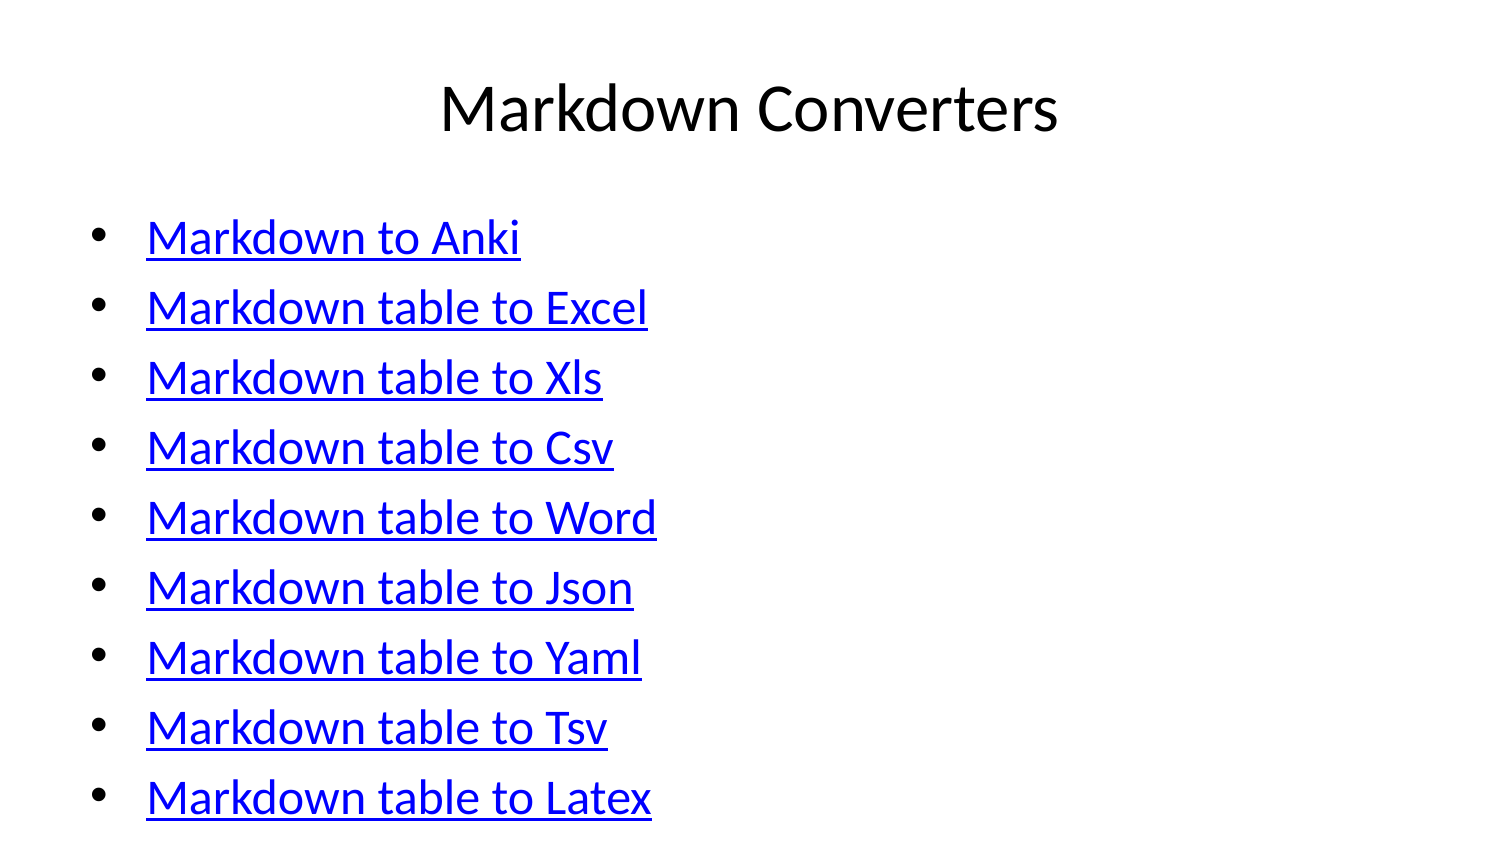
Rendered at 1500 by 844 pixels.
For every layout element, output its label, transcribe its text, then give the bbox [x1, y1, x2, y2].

list Markdown to Anki Markdown table to Excel Markdown table to Xls Markdown table to Csv Markdown table to Word Markdown table to Json Markdown table to Yaml Markdown table to Tsv Markdown table to Latex Markdown table to Pdf [75, 196, 1425, 754]
title Markdown Converters [75, 33, 1425, 175]
